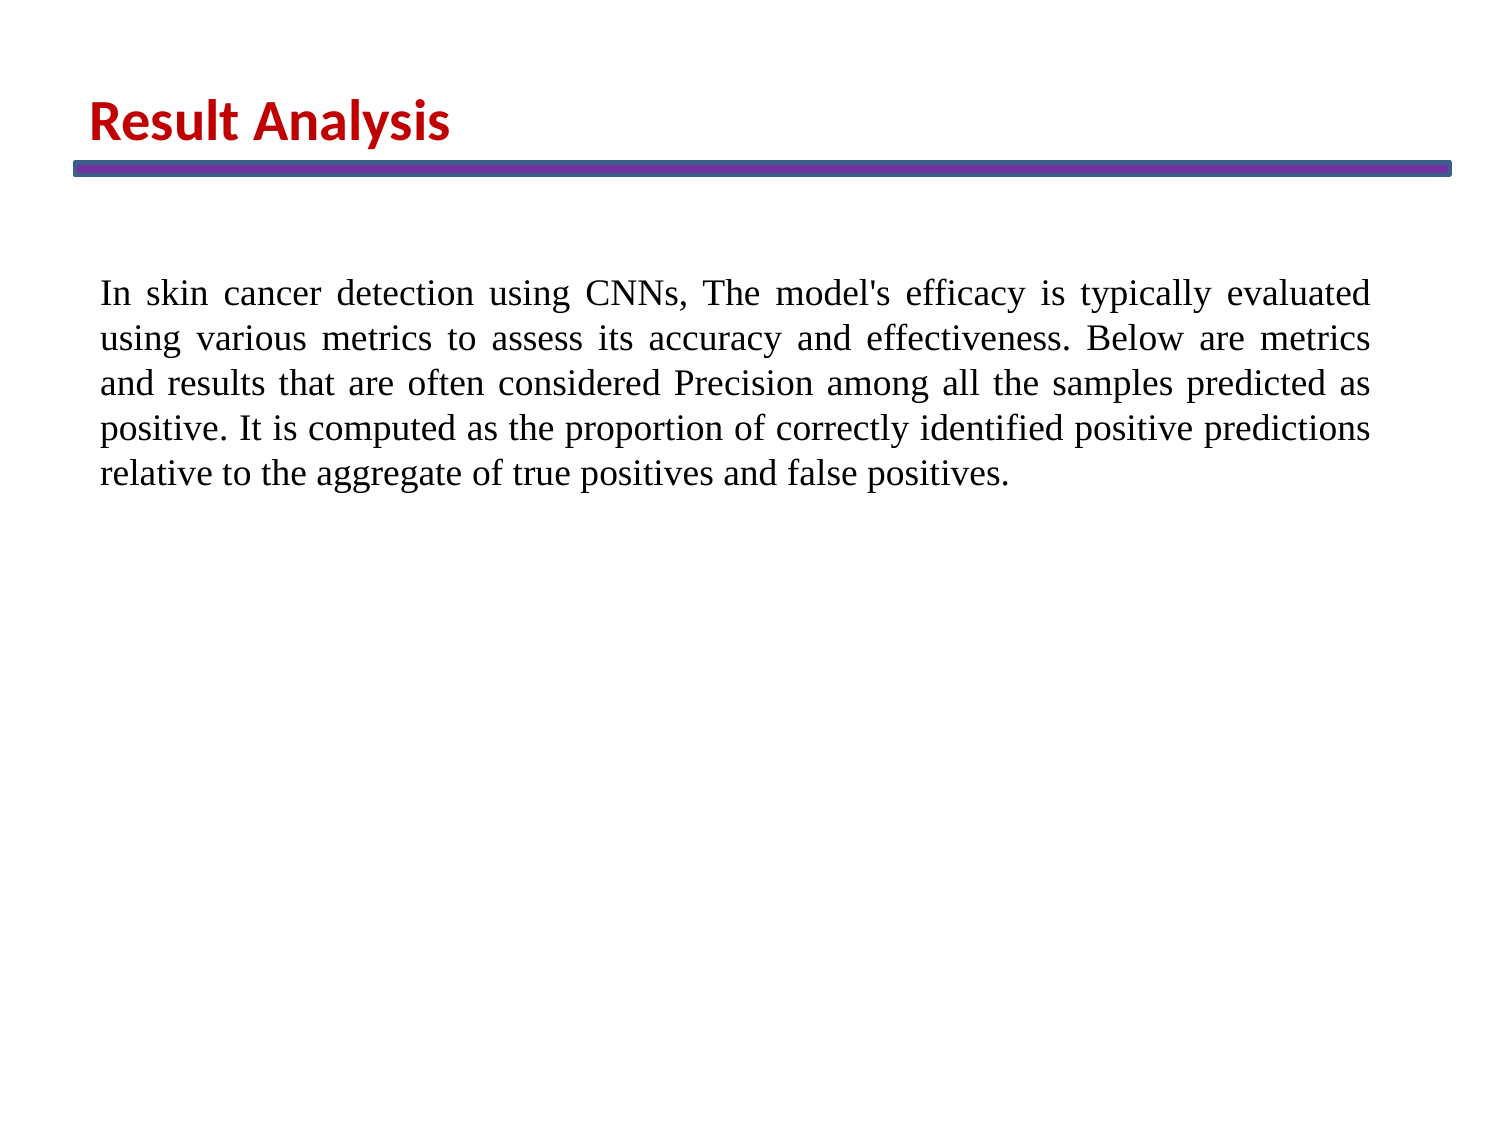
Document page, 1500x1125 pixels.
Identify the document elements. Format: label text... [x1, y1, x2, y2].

text_box In skin cancer detection using CNNs, The model's efficacy is typically evaluated using various metrics to assess its accuracy and effectiveness. Below are metrics and results that are often considered Precision among all the samples predicted as positive. It is computed as the proportion of correctly identified positive predictions relative to the aggregate of true positives and false positives. [85, 260, 1388, 501]
text_box [75, 162, 1450, 175]
text_box Result Analysis [75, 75, 575, 160]
